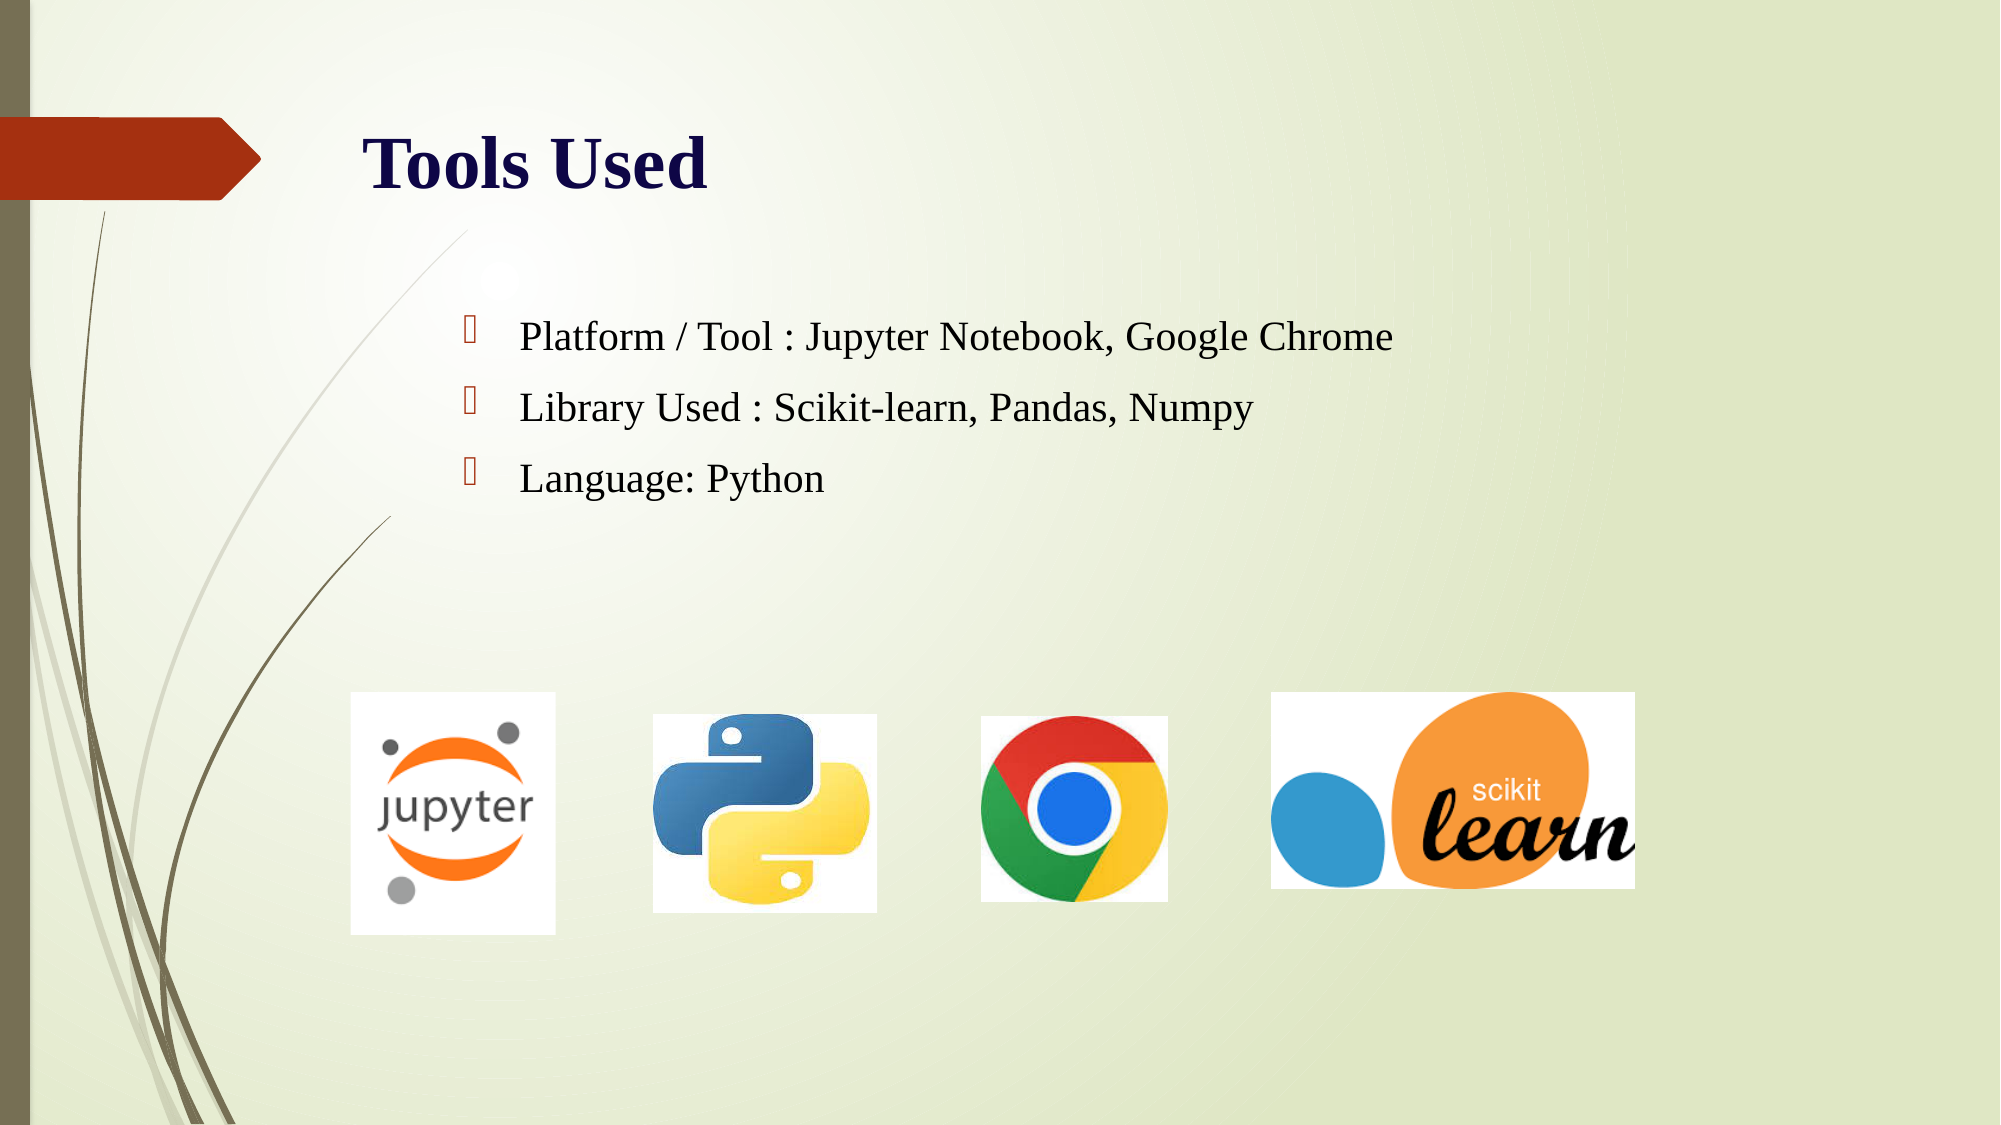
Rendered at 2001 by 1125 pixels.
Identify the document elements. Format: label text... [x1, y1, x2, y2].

picture [981, 715, 1168, 902]
picture [350, 692, 556, 935]
picture [652, 713, 878, 914]
picture [1271, 692, 1636, 889]
list Platform / Tool : Jupyter Notebook, Google Chrome Library Used : Scikit-learn, Pandas, Numpy Language: Python [448, 301, 1863, 1016]
title Tools Used [347, 106, 788, 219]
